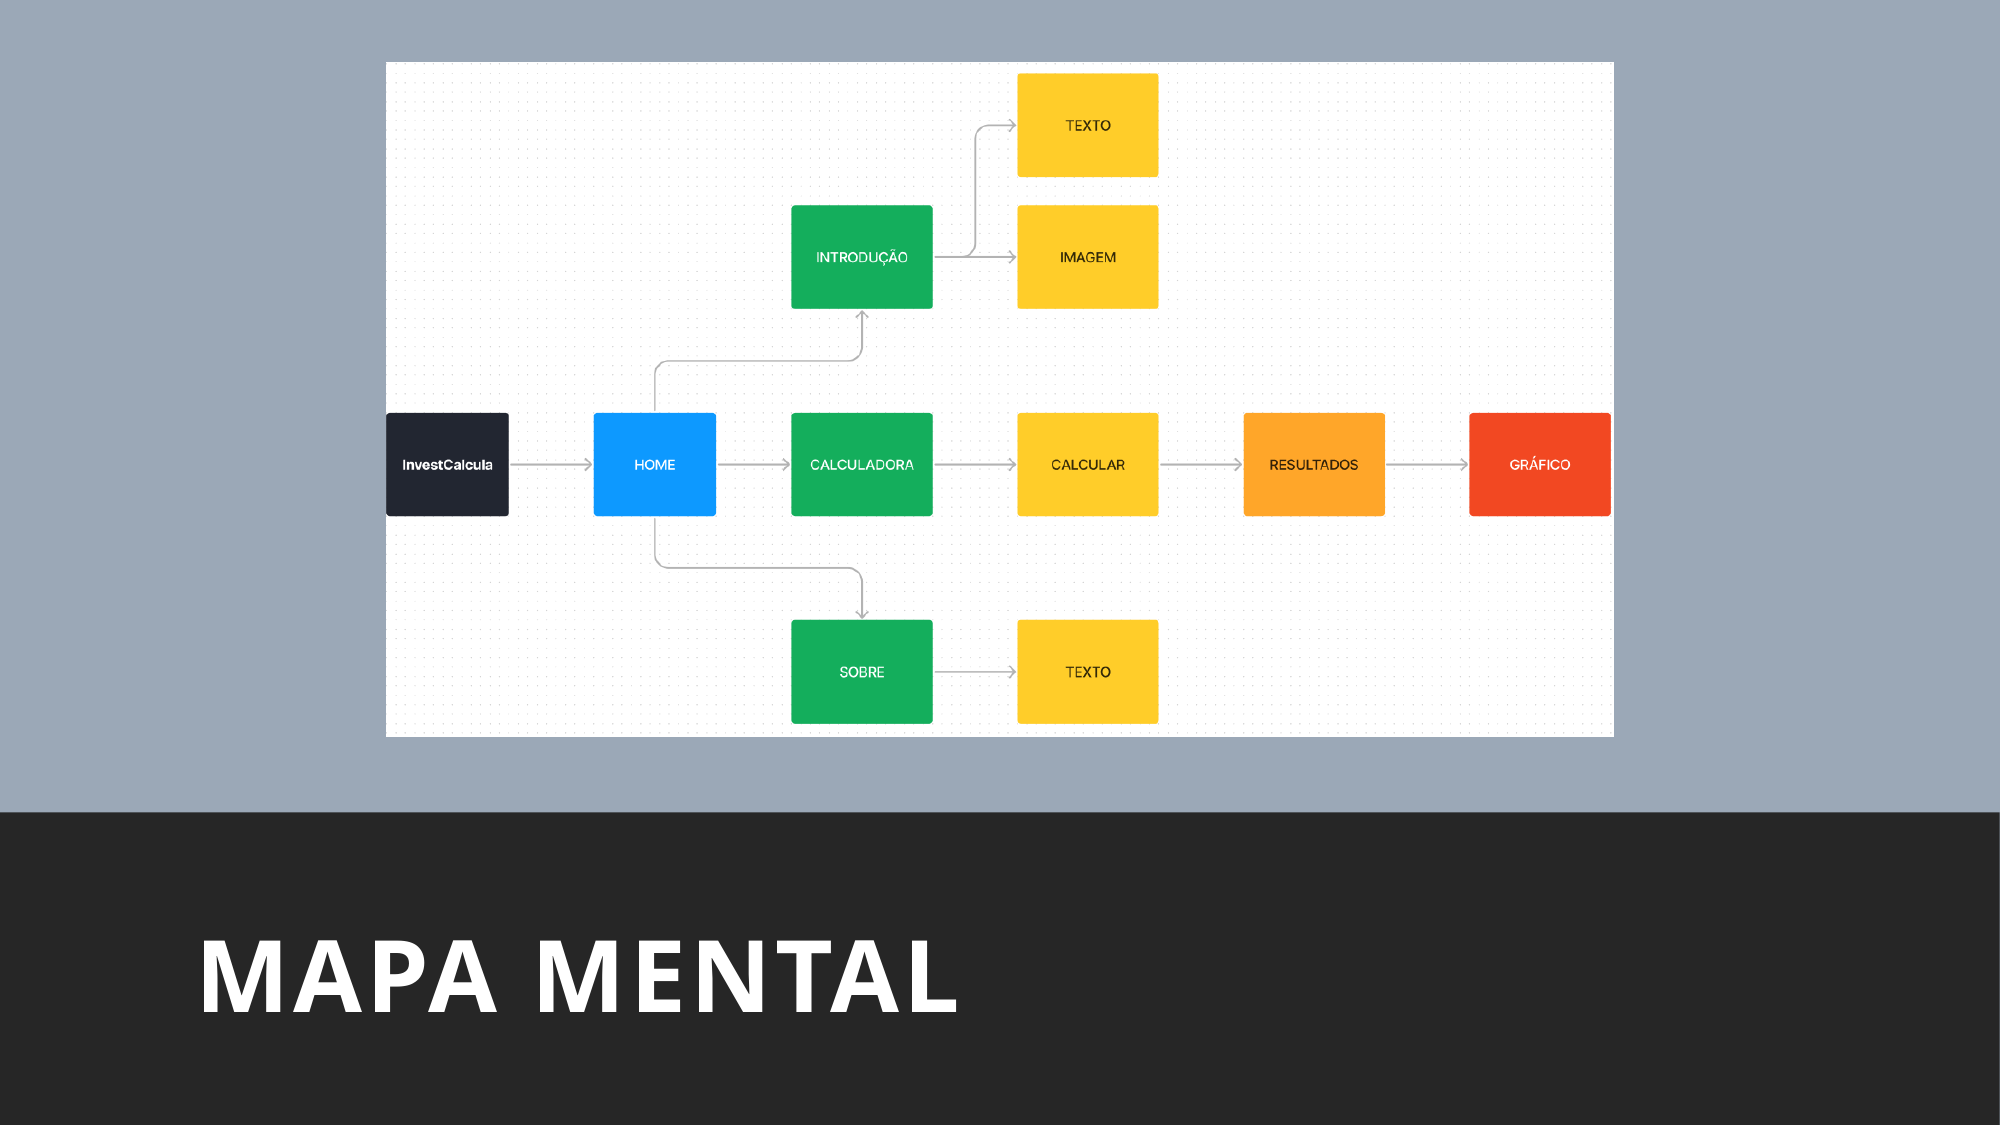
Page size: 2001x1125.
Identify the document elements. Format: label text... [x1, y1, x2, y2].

text_box [0, 811, 2000, 1125]
text_box [0, 0, 2000, 811]
picture [385, 62, 1615, 738]
subtitle Mapa mental [180, 892, 1831, 1081]
